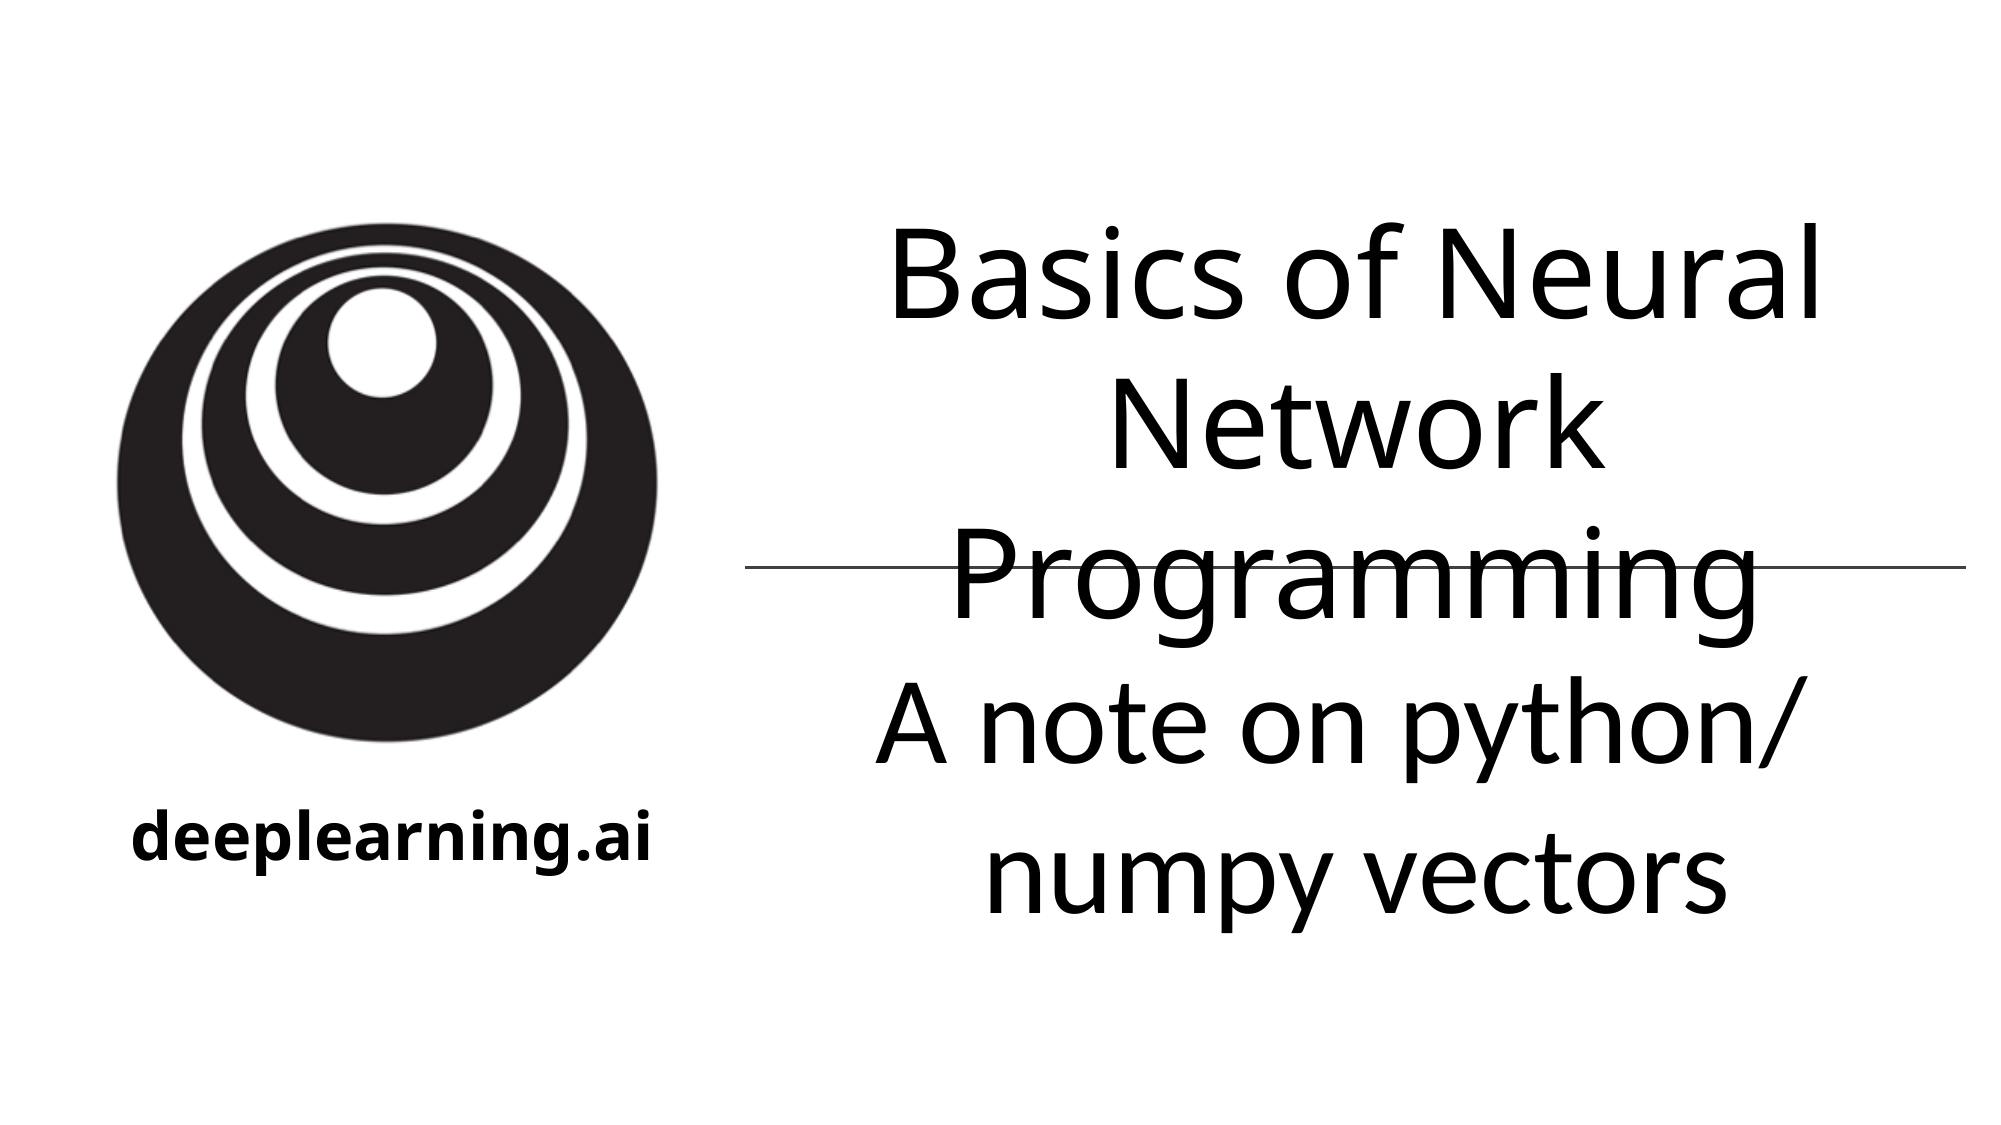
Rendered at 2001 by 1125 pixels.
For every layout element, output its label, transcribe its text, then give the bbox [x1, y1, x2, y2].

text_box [26, 186, 759, 883]
text_box Basics of Neural Network Programming [759, 186, 1953, 567]
text_box Basics of Neural Network Programming [759, 568, 1953, 651]
text_box A note on python/ numpy vectors [860, 631, 1852, 946]
